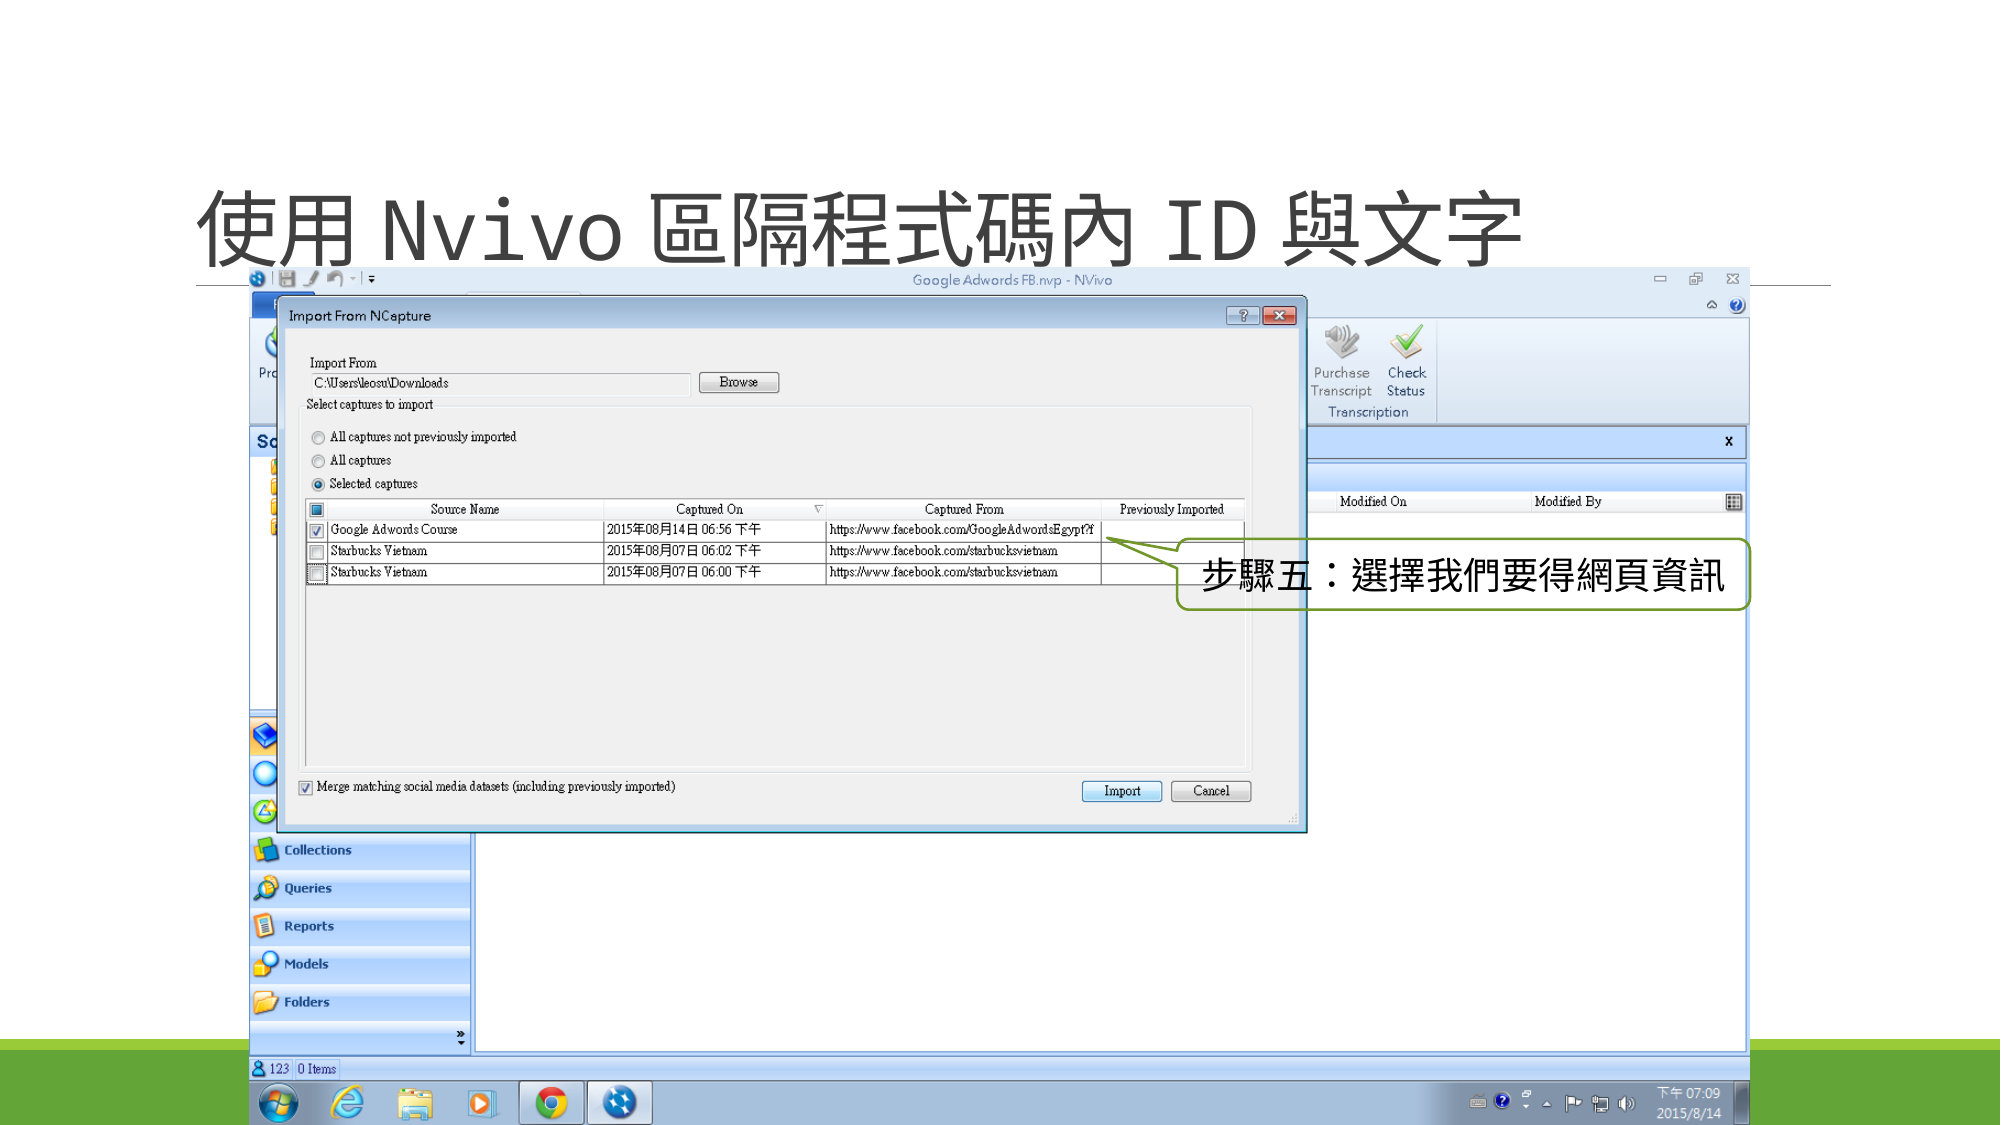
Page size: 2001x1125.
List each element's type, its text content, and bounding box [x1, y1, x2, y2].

picture [249, 266, 1751, 1125]
title 使用Nvivo區隔程式碼內ID與文字 [180, 47, 1830, 285]
